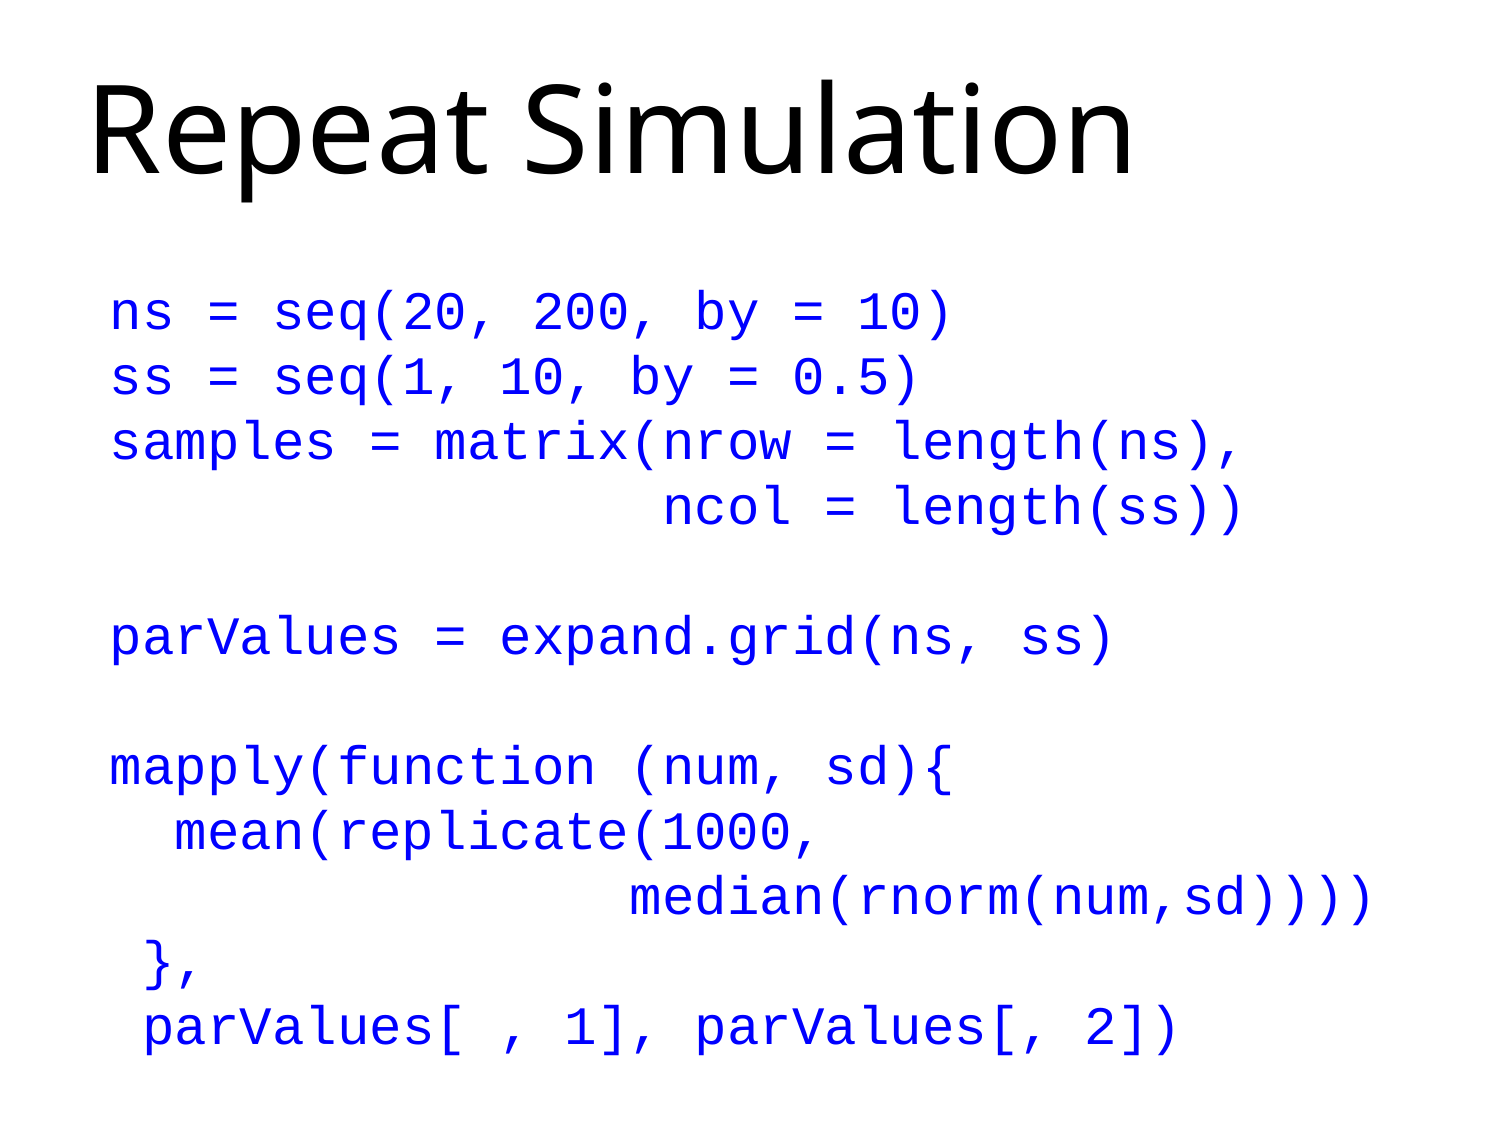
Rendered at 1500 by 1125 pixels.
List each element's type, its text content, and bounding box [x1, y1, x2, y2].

title Repeat Simulation [75, 45, 1425, 233]
list ns = seq(20, 200, by = 10) ss = seq(1, 10, by = 0.5) samples = matrix(nrow = length(ns), ncol = length(ss)) parValues = expand.grid(ns, ss) mapply(function (num, sd){ mean(replicate(1000, median(rnorm(num,sd)))) }, parValues[ , 1], parValues[, 2]) [103, 269, 1395, 1077]
